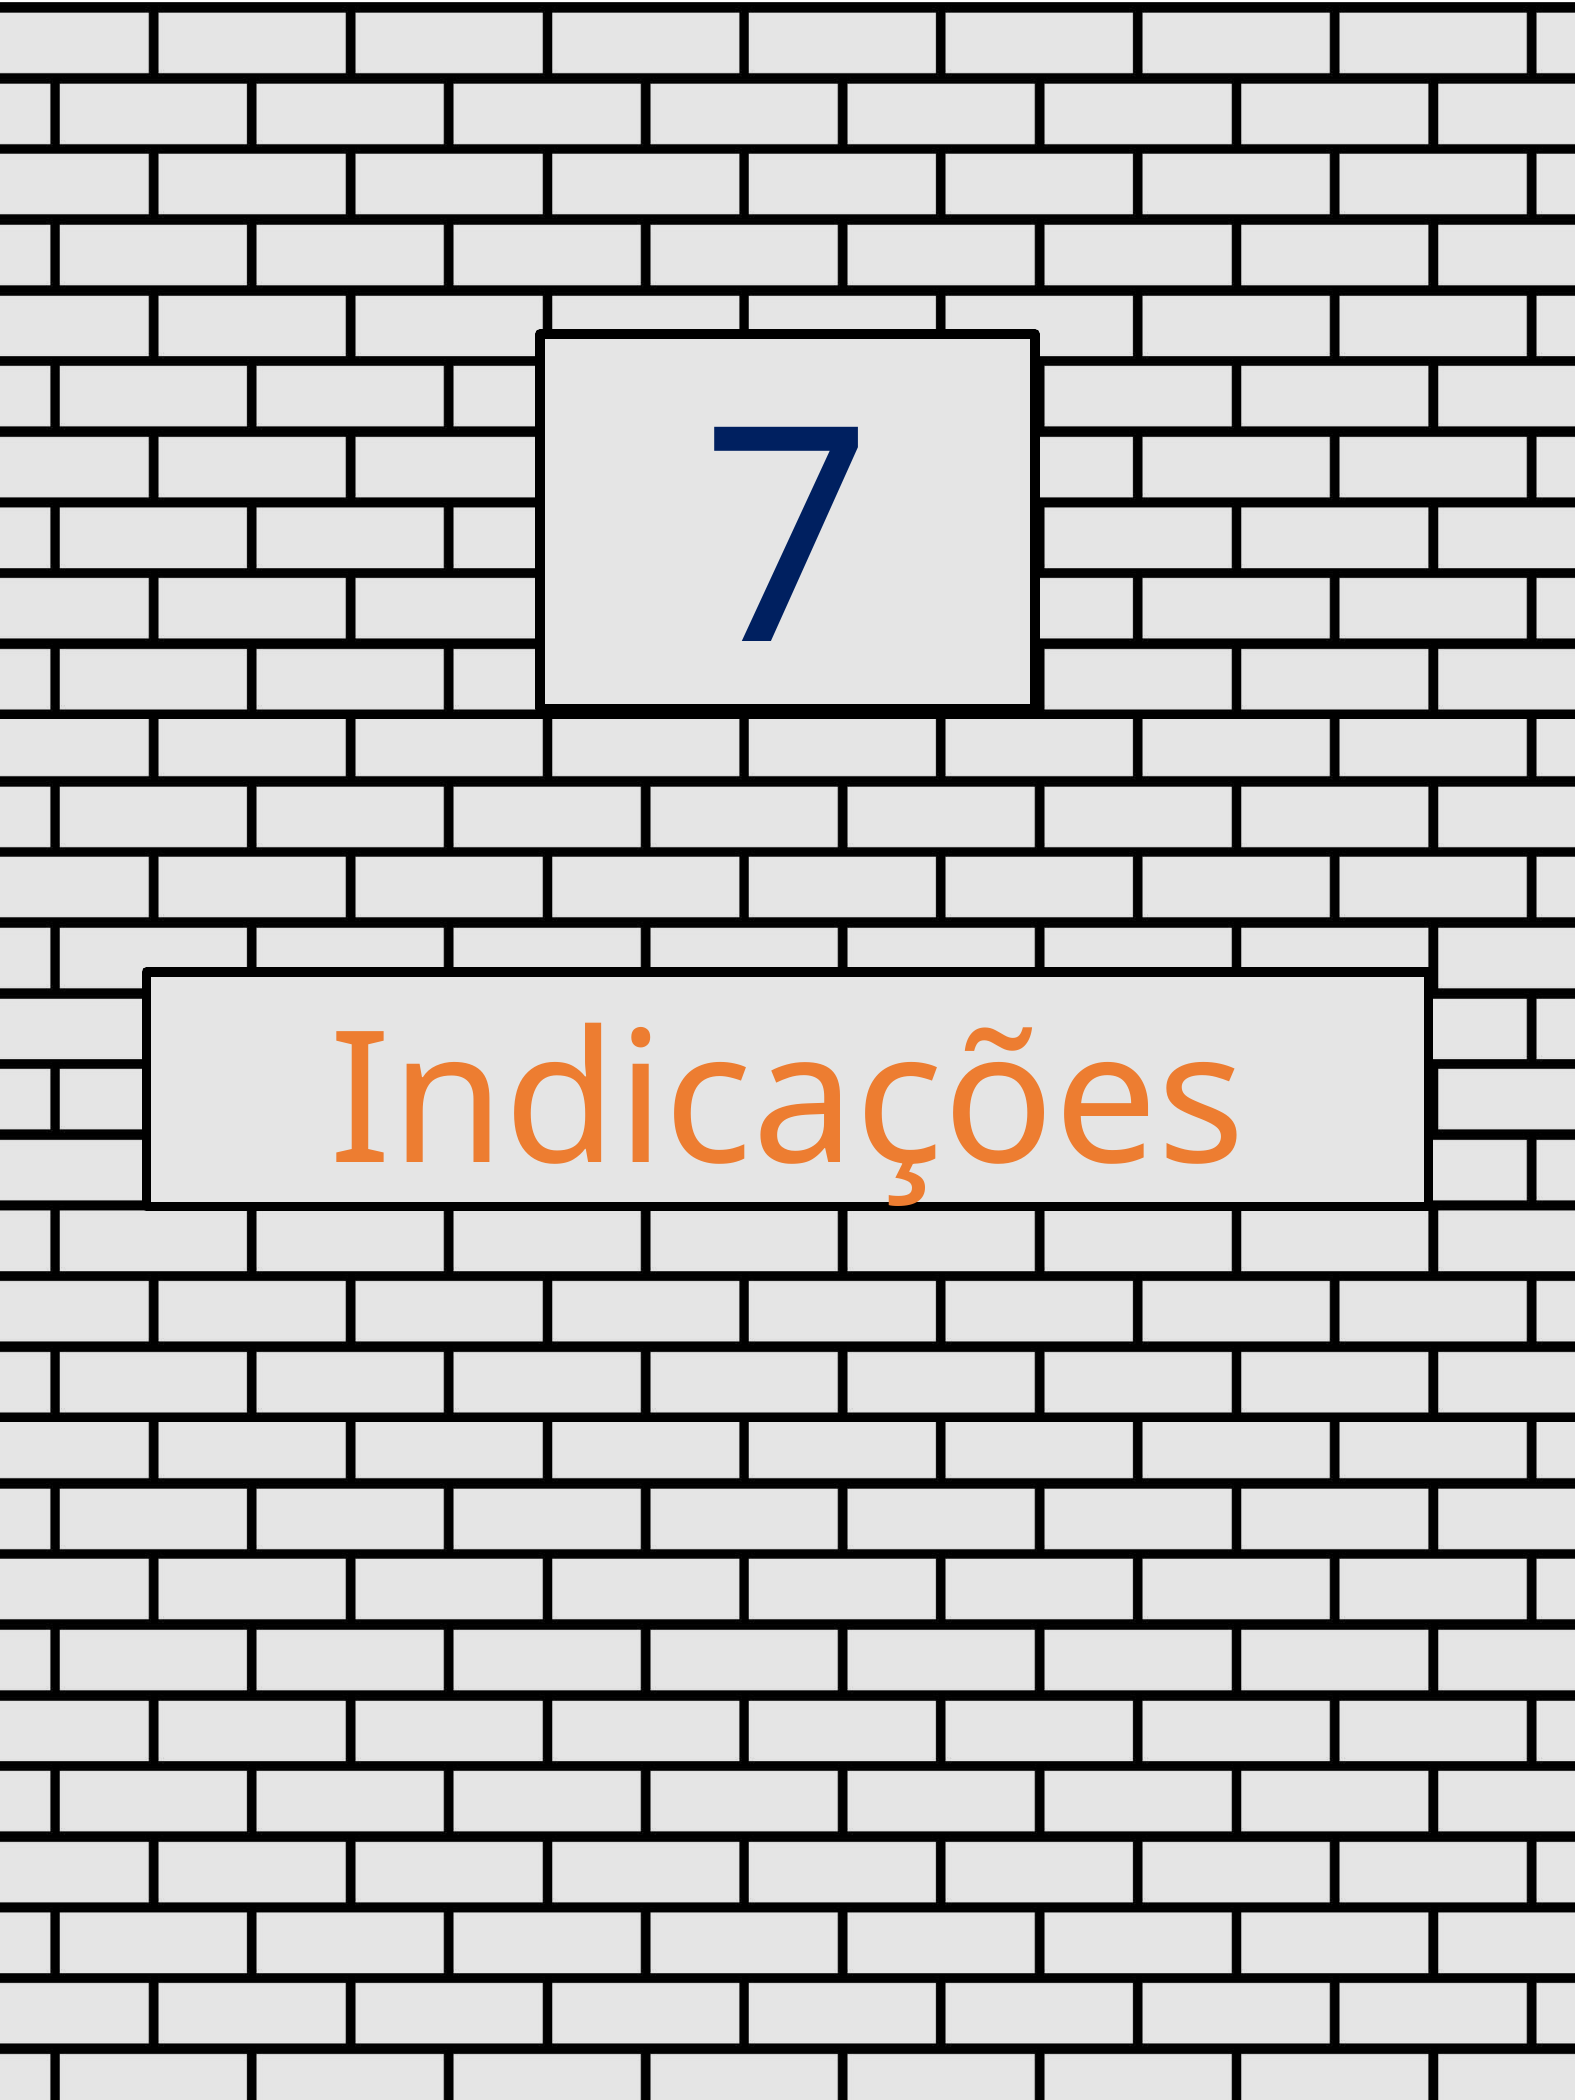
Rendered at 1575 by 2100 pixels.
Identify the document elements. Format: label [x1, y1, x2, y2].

text_box [0, 0, 1575, 2100]
